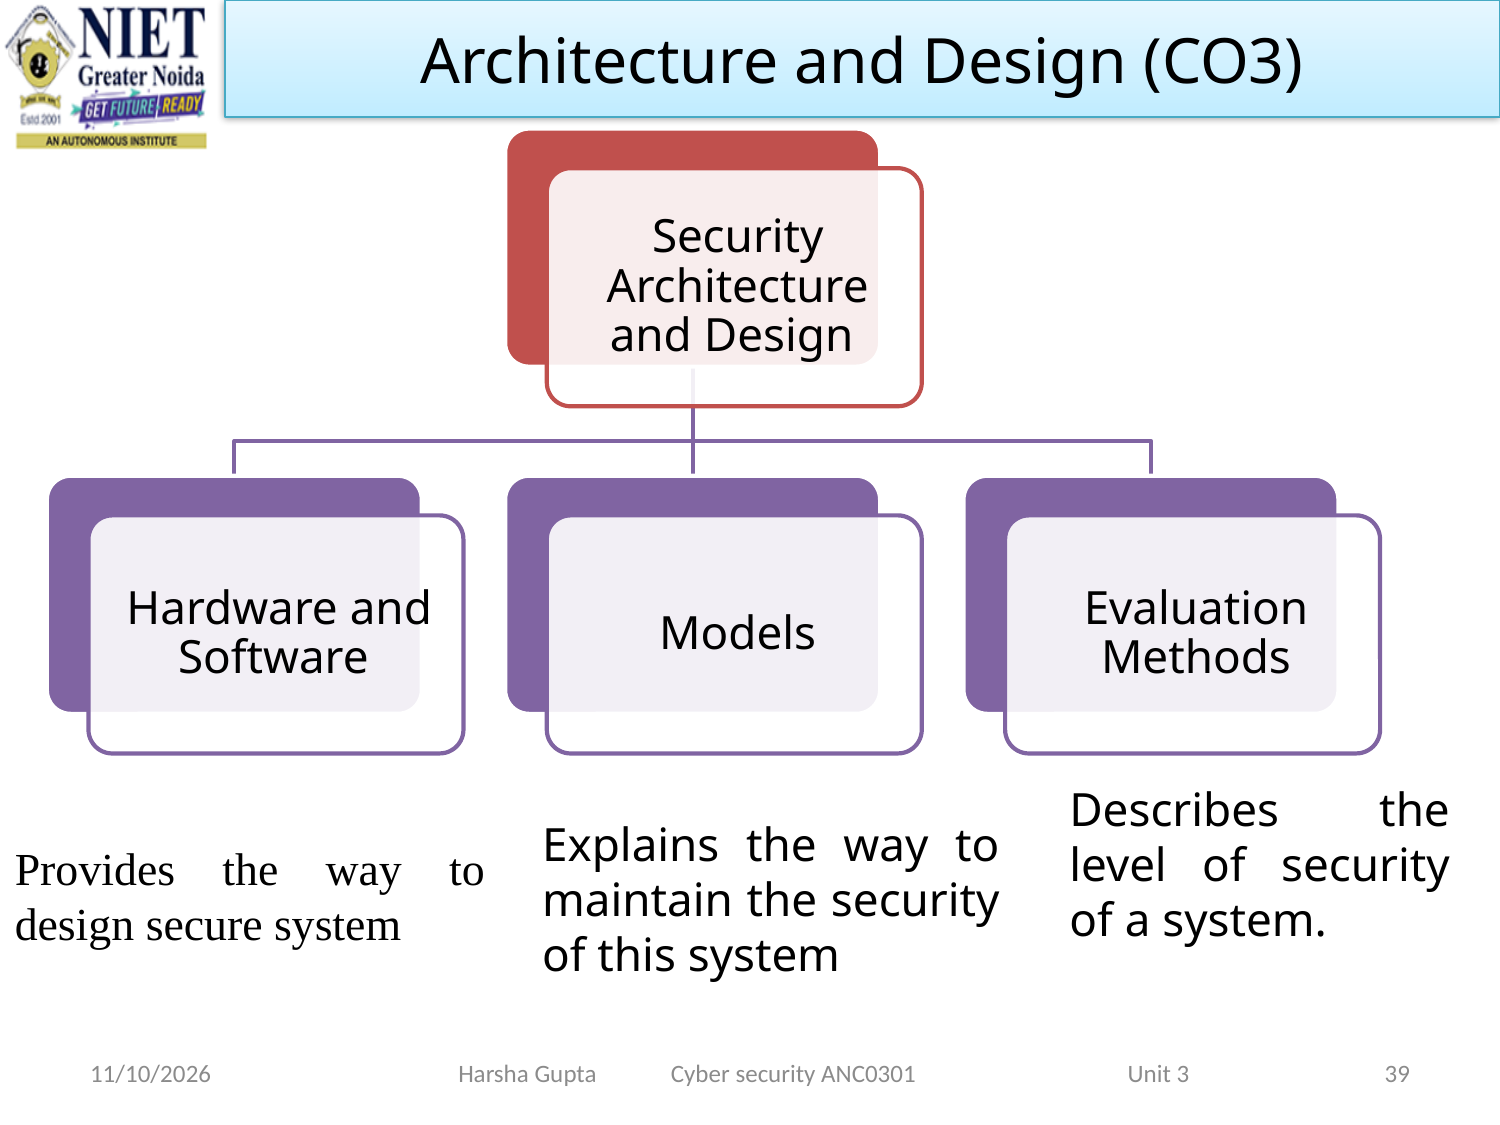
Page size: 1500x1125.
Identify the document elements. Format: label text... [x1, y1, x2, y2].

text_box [46, 85, 1381, 798]
text_box Describes the level of security of a system. [1054, 773, 1465, 954]
footer Harsha Gupta Cyber security ANC0301 Unit 3 [412, 1042, 1238, 1103]
text_box Architecture and Design (CO3) [238, 0, 1500, 118]
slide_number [75, 1042, 412, 1103]
picture [0, 0, 238, 154]
slide_number 39 [1238, 1042, 1425, 1103]
text_box Explains the way to maintain the security of this system [527, 808, 1015, 989]
text_box Provides the way to design secure system [0, 831, 500, 957]
